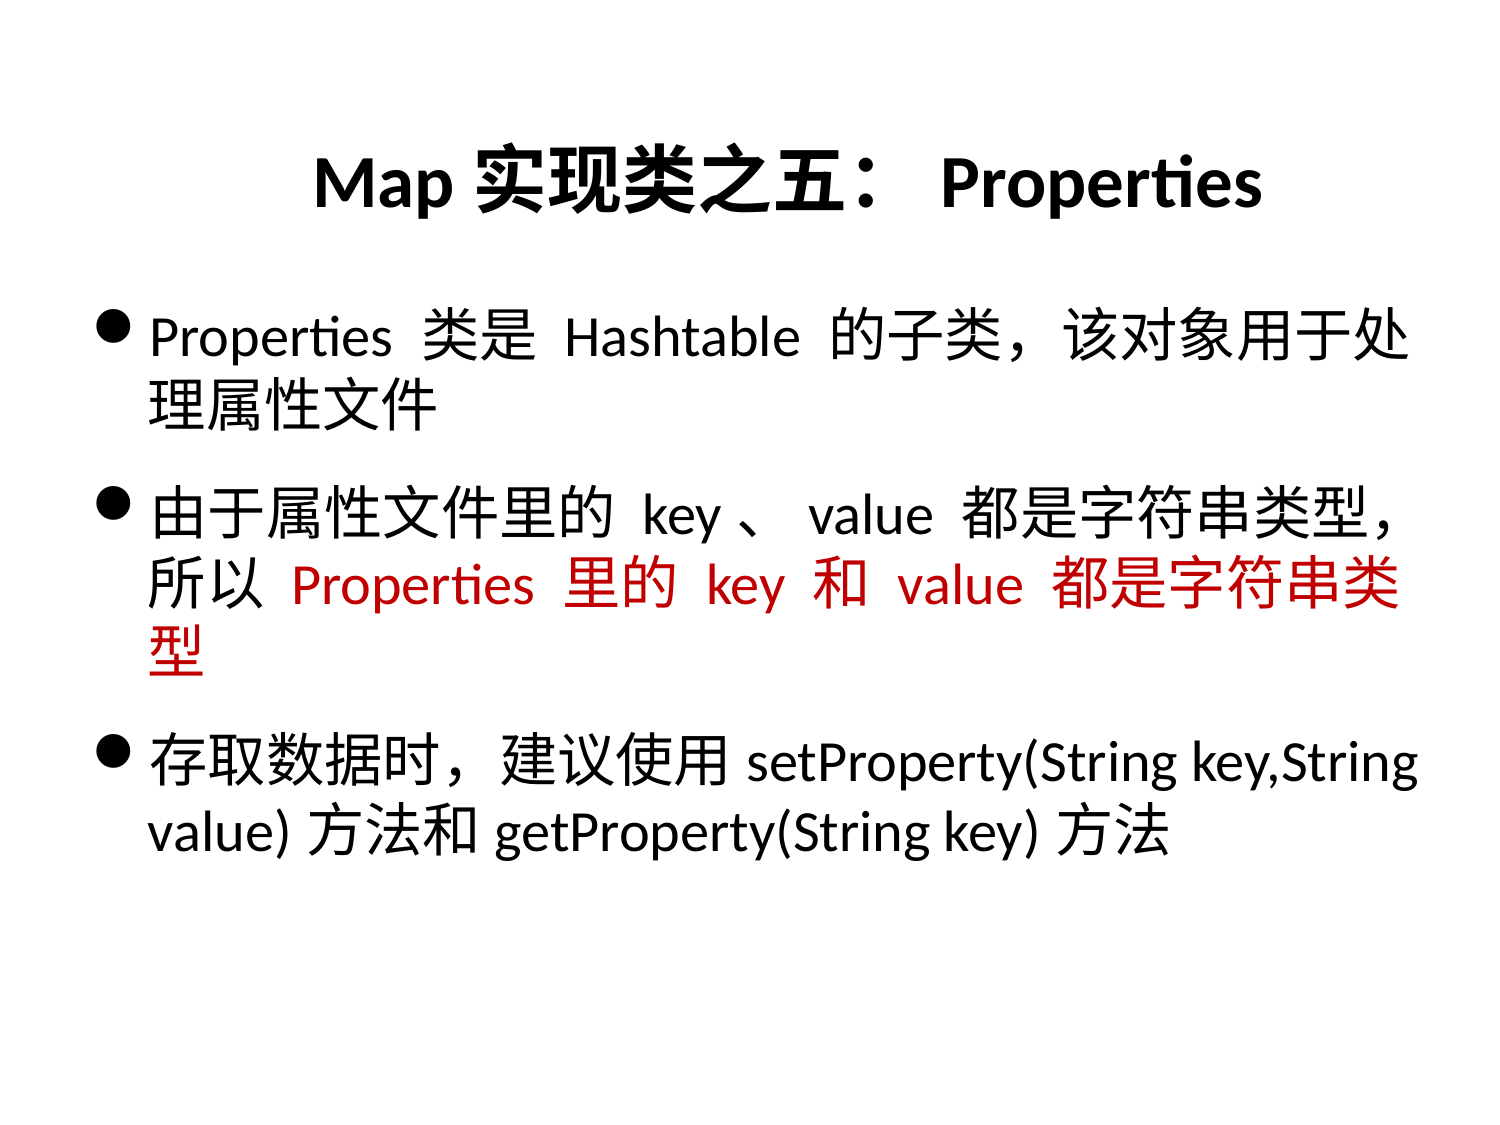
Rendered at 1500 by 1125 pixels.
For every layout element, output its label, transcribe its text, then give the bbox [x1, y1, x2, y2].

title Map实现类之五：Properties [253, 113, 1322, 242]
list Properties 类是 Hashtable 的子类，该对象用于处理属性文件 由于属性文件里的 key、value 都是字符串类型，所以 Properties 里的 key 和 value 都是字符串类型 存取数据时，建议使用setProperty(String key,String value)方法和getProperty(String key)方法 [76, 290, 1437, 898]
